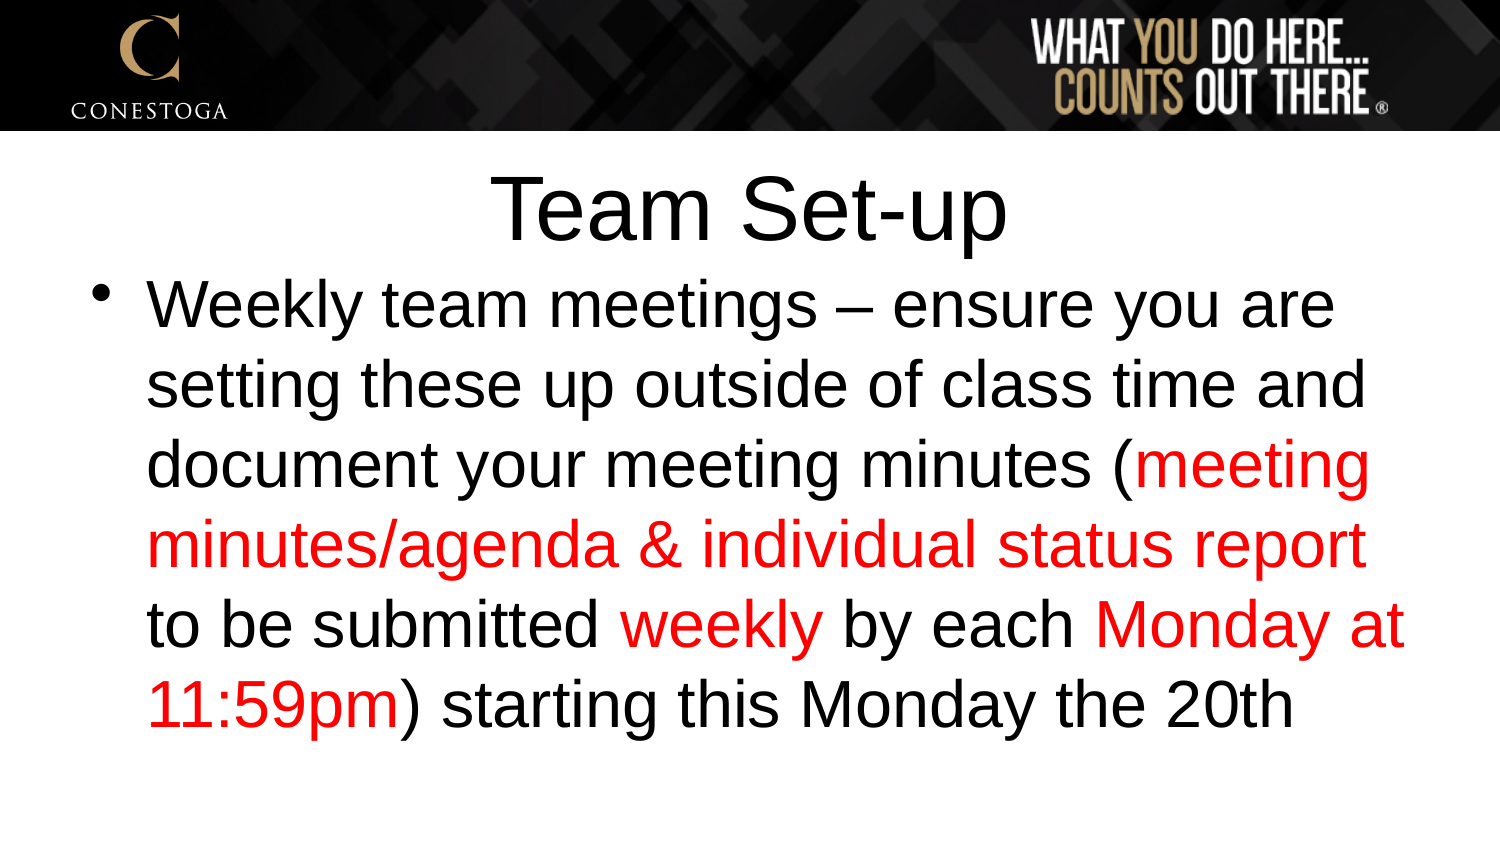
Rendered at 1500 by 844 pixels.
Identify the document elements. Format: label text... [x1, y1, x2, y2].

list Weekly team meetings – ensure you are setting these up outside of class time and document your meeting minutes (meeting minutes/agenda & individual status report to be submitted weekly by each Monday at 11:59pm) starting this Monday the 20th [75, 253, 1425, 754]
title Team Set-up [75, 168, 1425, 239]
picture [0, 0, 1500, 131]
